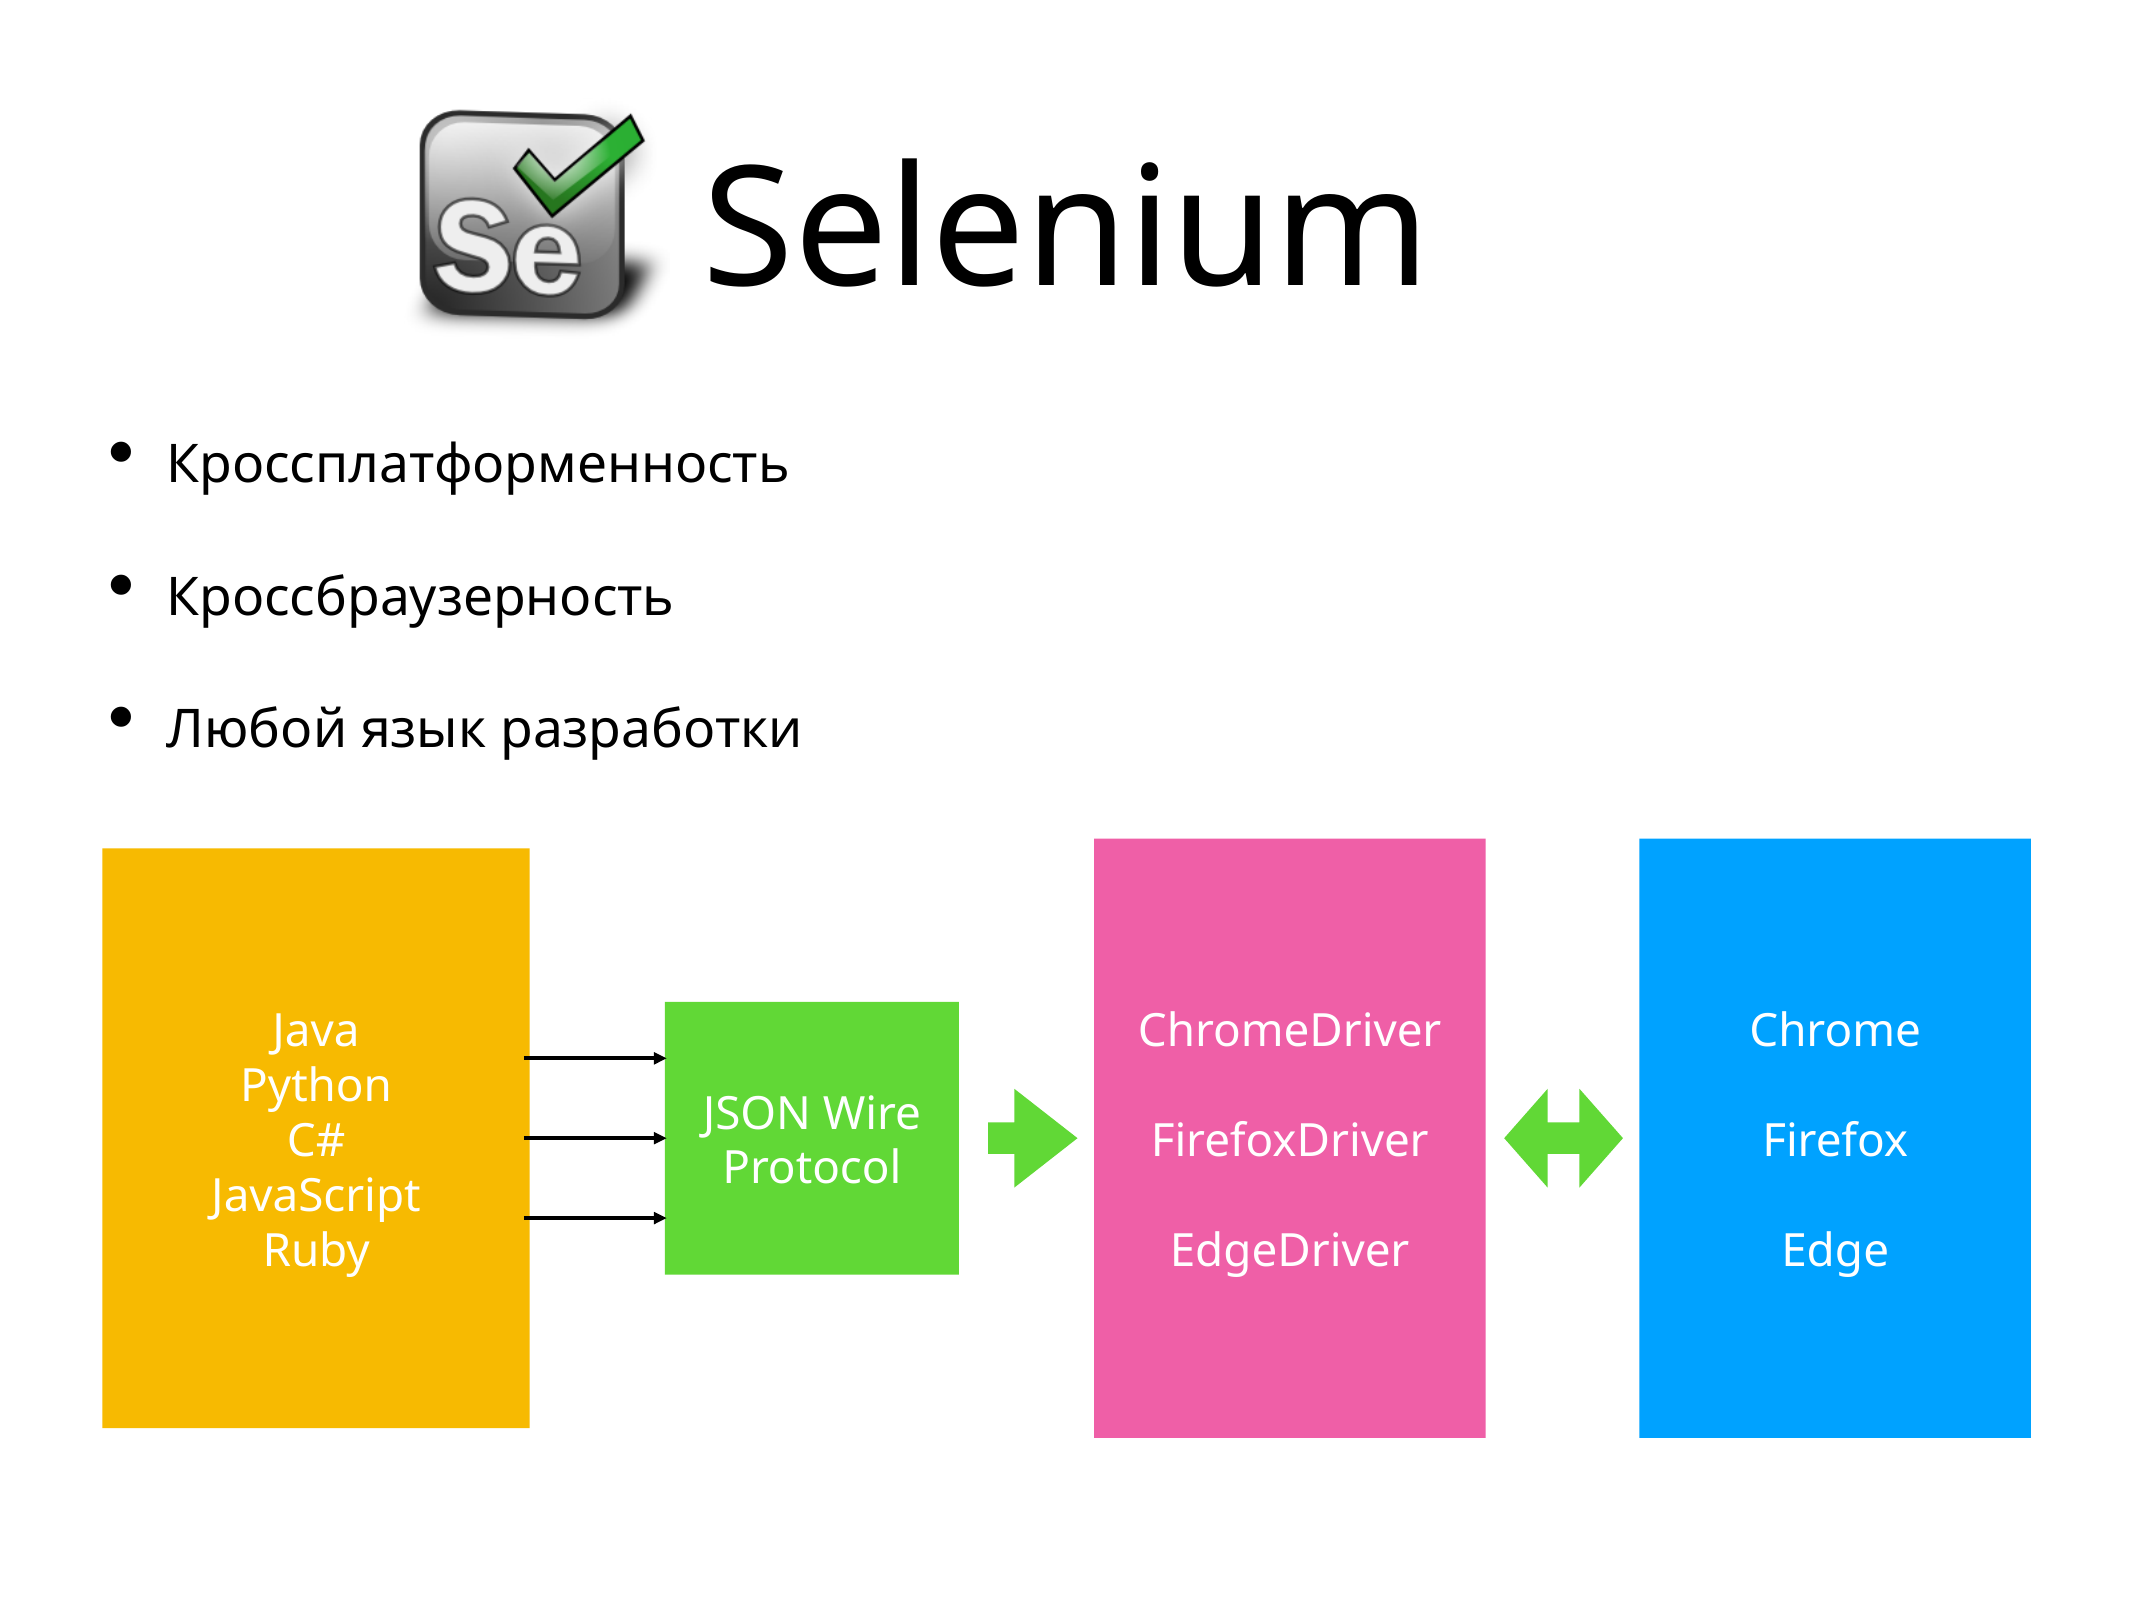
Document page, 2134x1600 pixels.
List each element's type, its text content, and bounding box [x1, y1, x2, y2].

text_box Chrome Firefox Edge [1639, 838, 2031, 1438]
text_box Java Python C# JavaScript Ruby [102, 848, 530, 1429]
title Selenium [155, 41, 1978, 397]
text_box [523, 1131, 667, 1145]
text_box [1504, 1088, 1623, 1188]
picture [403, 98, 671, 340]
text_box [523, 1052, 667, 1065]
list Кроссплатформенность Кроссбраузерность Любой язык разработки [99, 419, 2034, 768]
text_box [988, 1088, 1078, 1188]
text_box ChromeDriver FirefoxDriver EdgeDriver [1094, 838, 1486, 1438]
text_box JSON Wire Protocol [664, 1001, 959, 1275]
text_box [523, 1211, 667, 1225]
